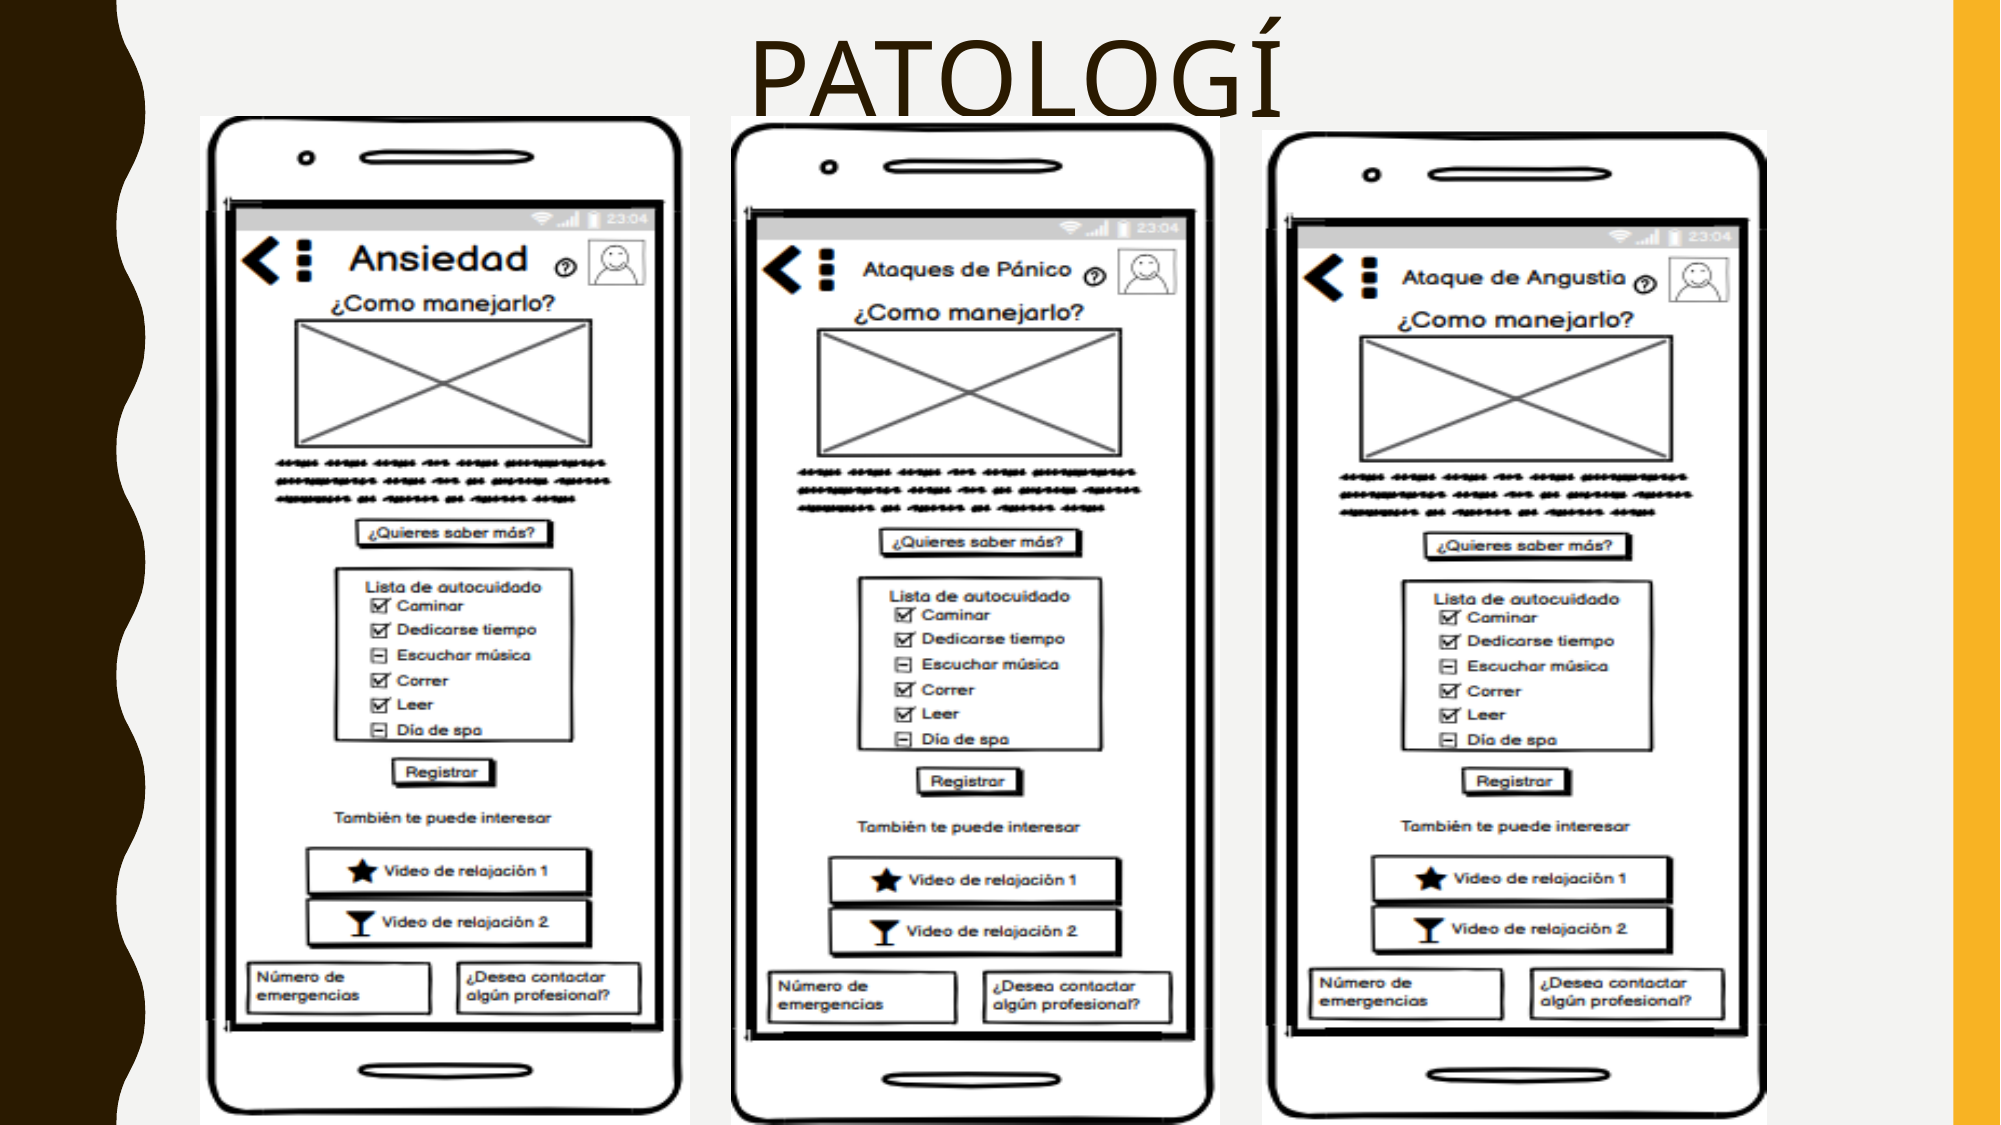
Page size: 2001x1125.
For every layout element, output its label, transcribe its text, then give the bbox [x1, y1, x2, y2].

picture [200, 116, 690, 1125]
picture [731, 116, 1220, 1125]
picture [1262, 130, 1767, 1125]
title patologías [731, 17, 1336, 263]
